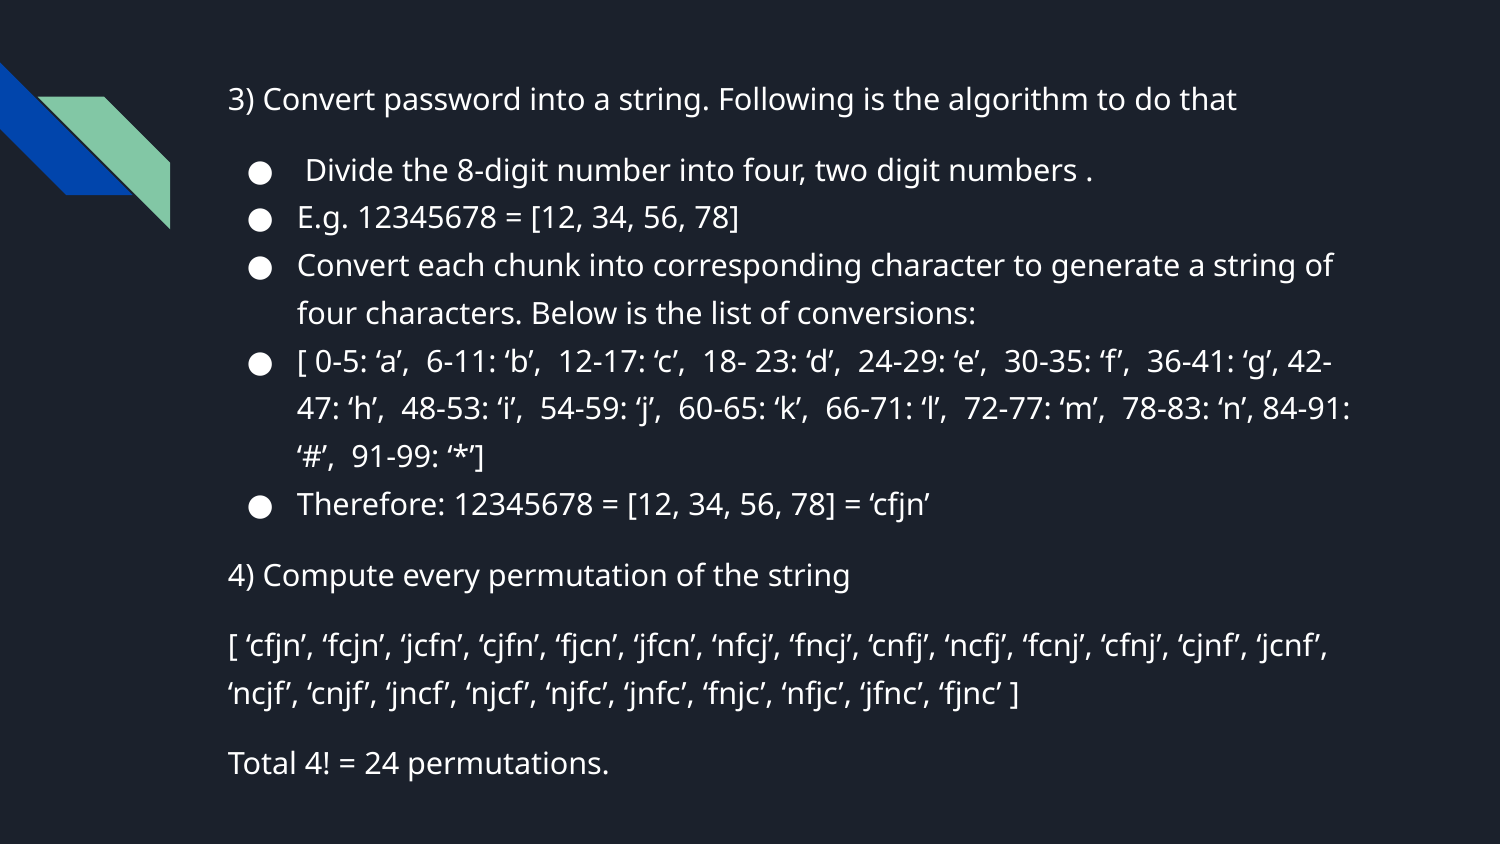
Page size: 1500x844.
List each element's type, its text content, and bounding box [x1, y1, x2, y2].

list 3) Convert password into a string. Following is the algorithm to do that Divide the 8-digit number into four, two digit numbers . E.g. 12345678 = [12, 34, 56, 78] Convert each chunk into corresponding character to generate a string of four characters. Below is the list of conversions: [ 0-5: ‘a’, 6-11: ‘b’, 12-17: ‘c’, 18- 23: ‘d’, 24-29: ‘e’, 30-35: ‘f’, 36-41: ‘g’, 42- 47: ‘h’, 48-53: ‘i’, 54-59: ‘j’, 60-65: ‘k’, 66-71: ‘l’, 72-77: ‘m’, 78-83: ‘n’, 84-91: ‘#’, 91-99: ‘*’] Therefore: 12345678 = [12, 34, 56, 78] = ‘cfjn’ 4) Compute every permutation of the string [ ‘cfjn’, ‘fcjn’, ‘jcfn’, ‘cjfn’, ‘fjcn’, ‘jfcn’, ‘nfcj’, ‘fncj’, ‘cnfj’, ‘ncfj’, ‘fcnj’, ‘cfnj’, ‘cjnf’, ‘jcnf’, ‘ncjf’, ‘cnjf’, ‘jncf’, ‘njcf’, ‘njfc’, ‘jnfc’, ‘fnjc’, ‘nfjc’, ‘jfnc’, ‘fjnc’ ] Total 4! = 24 permutations. [212, 56, 1368, 806]
